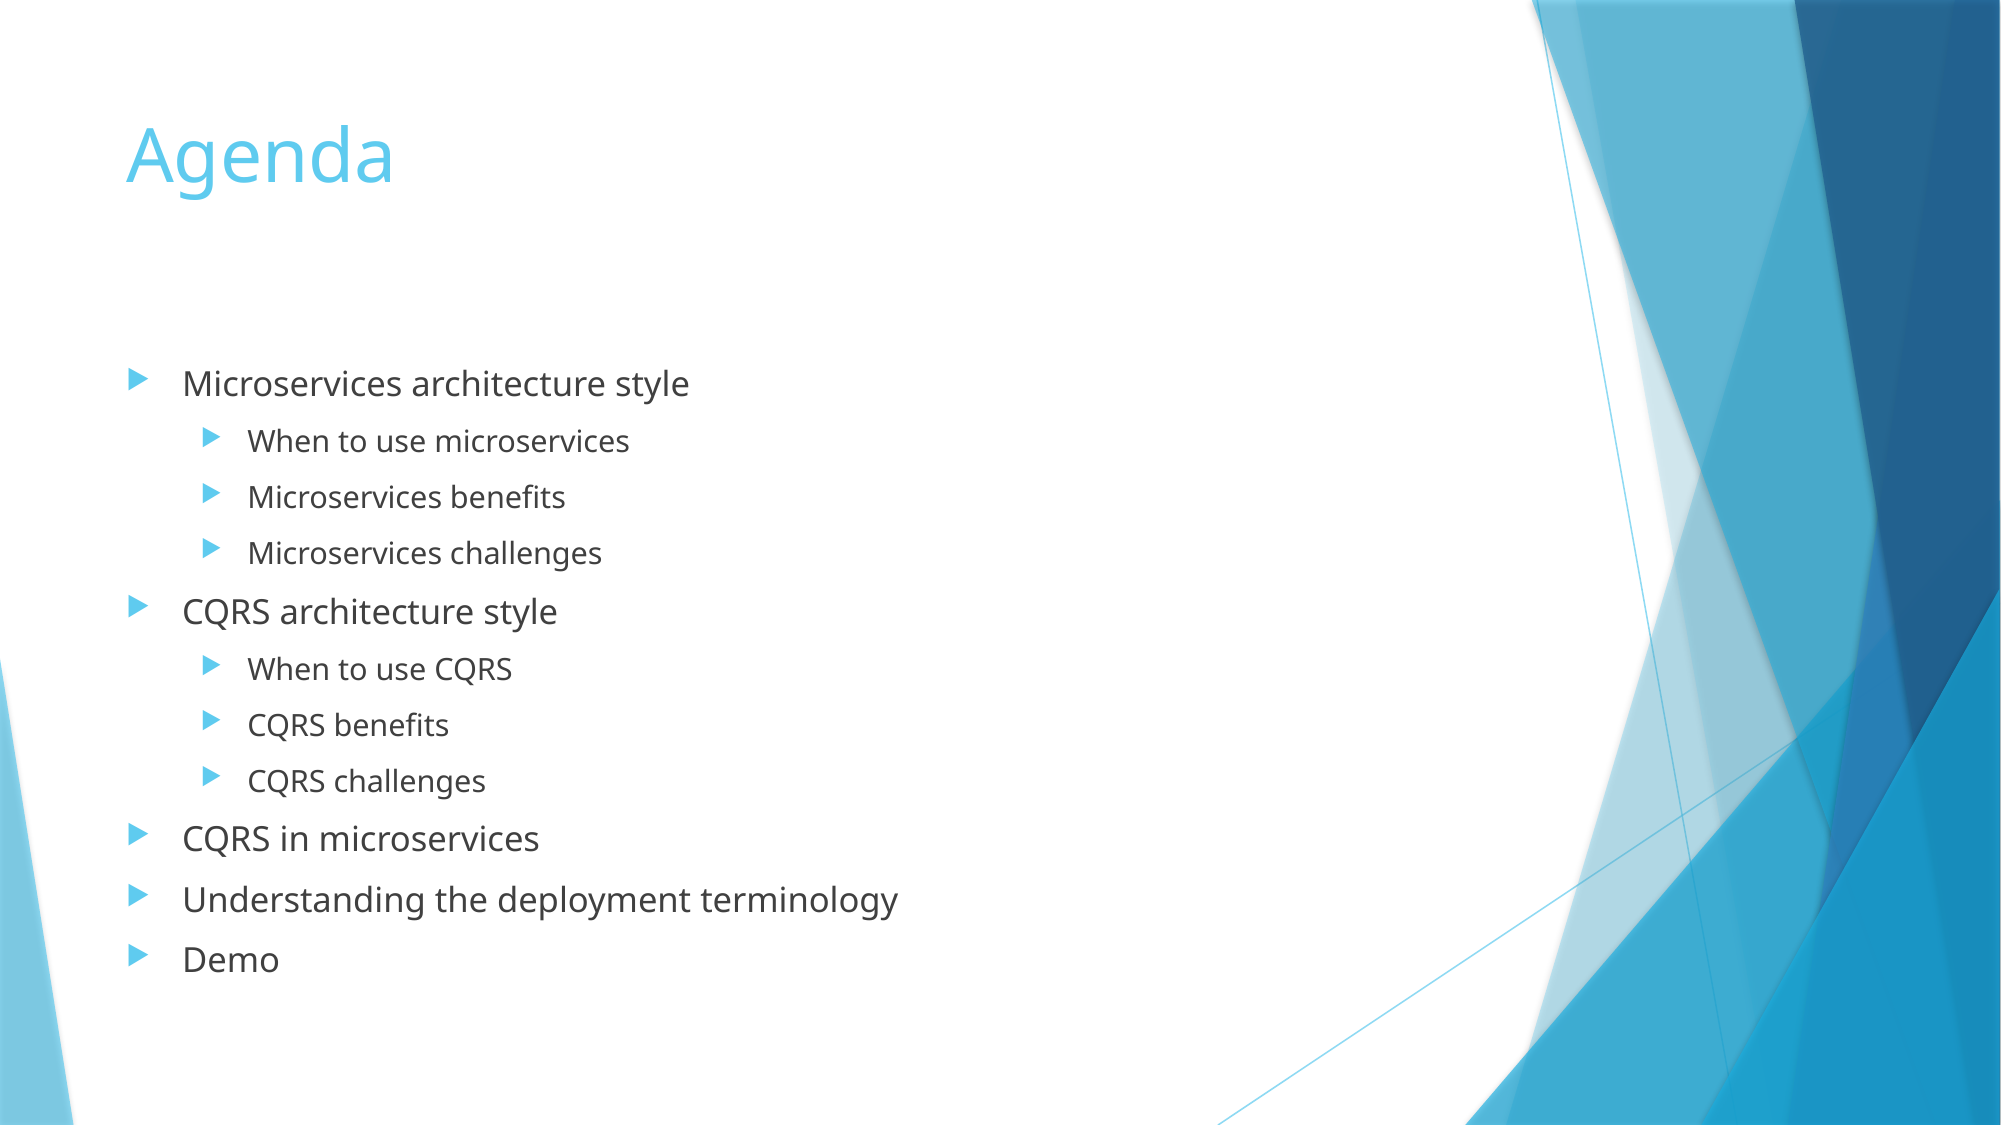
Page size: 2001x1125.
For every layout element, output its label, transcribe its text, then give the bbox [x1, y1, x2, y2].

list Microservices architecture style When to use microservices Microservices benefits Microservices challenges CQRS architecture style When to use CQRS CQRS benefits CQRS challenges CQRS in microservices Understanding the deployment terminology Demo [111, 354, 1522, 992]
title Agenda [111, 99, 1522, 317]
